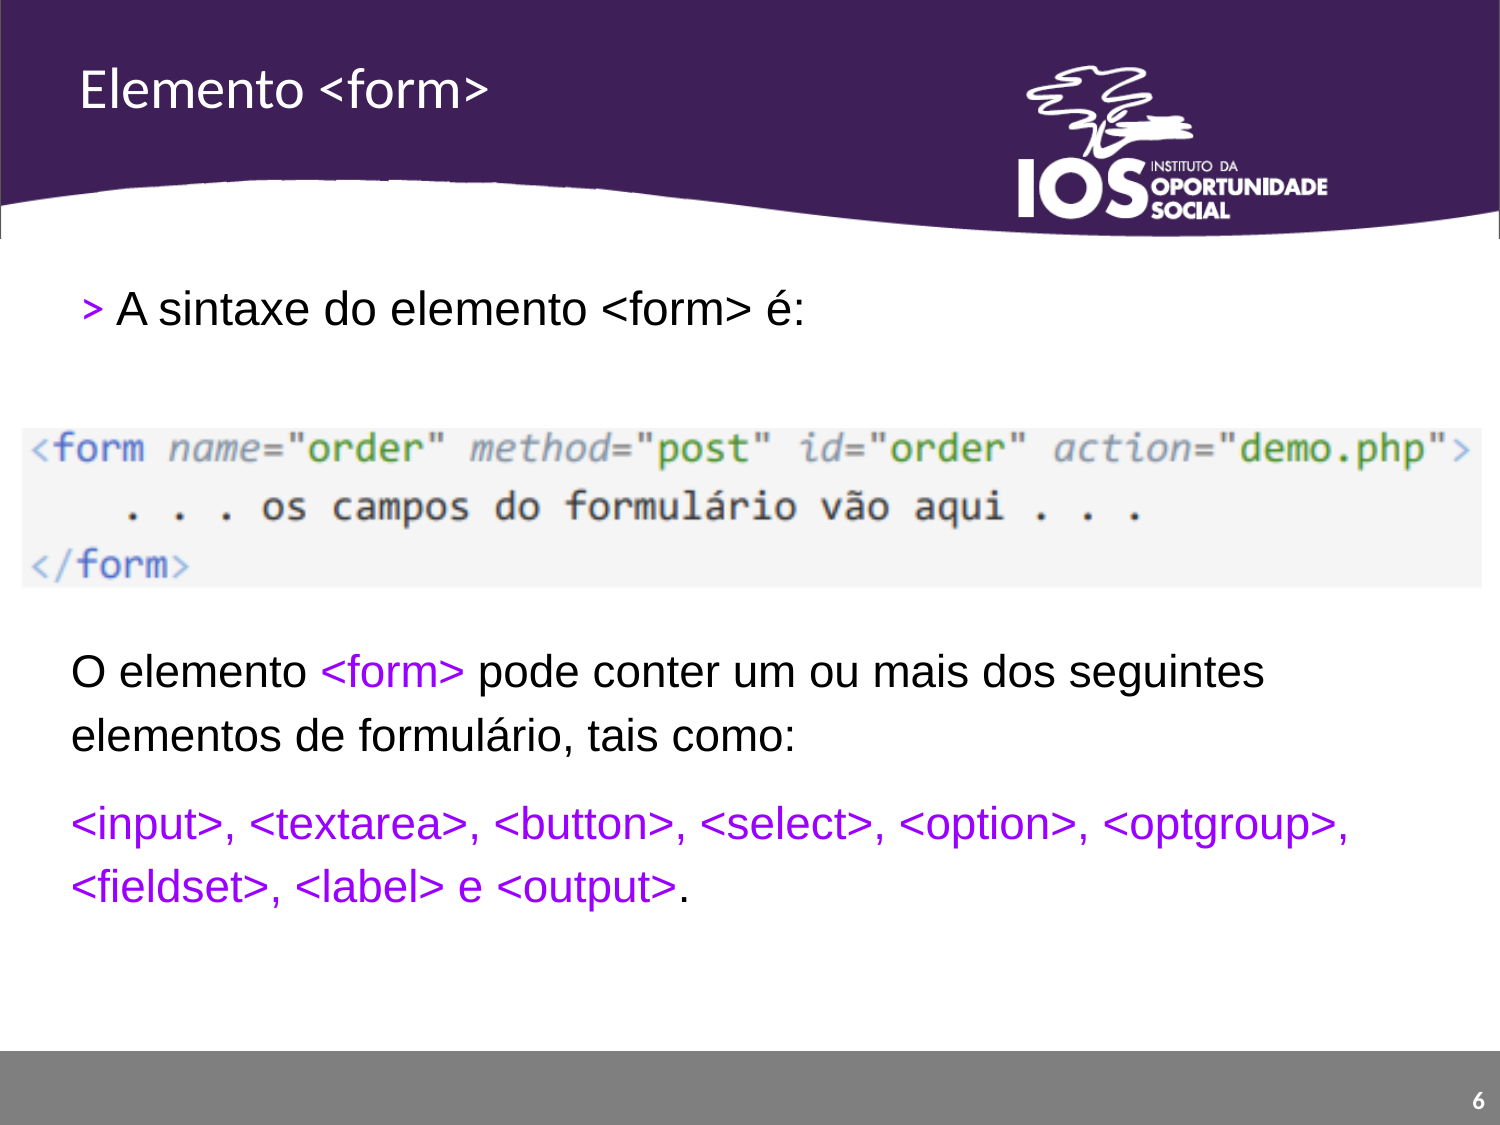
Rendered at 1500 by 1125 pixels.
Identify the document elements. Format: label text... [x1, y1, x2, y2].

text_box > A sintaxe do elemento <form> é: [64, 260, 837, 351]
text_box O elemento <form> pode conter um ou mais dos seguintes elementos de formulário, tais como: <input>, <textarea>, <button>, <select>, <option>, <optgroup>, <fieldset>, <label> e <output>. [55, 618, 1445, 927]
text_box [0, 1051, 1500, 1125]
picture [18, 427, 1482, 593]
picture [0, 0, 1500, 240]
slide_number ‹#› [1149, 1069, 1500, 1125]
